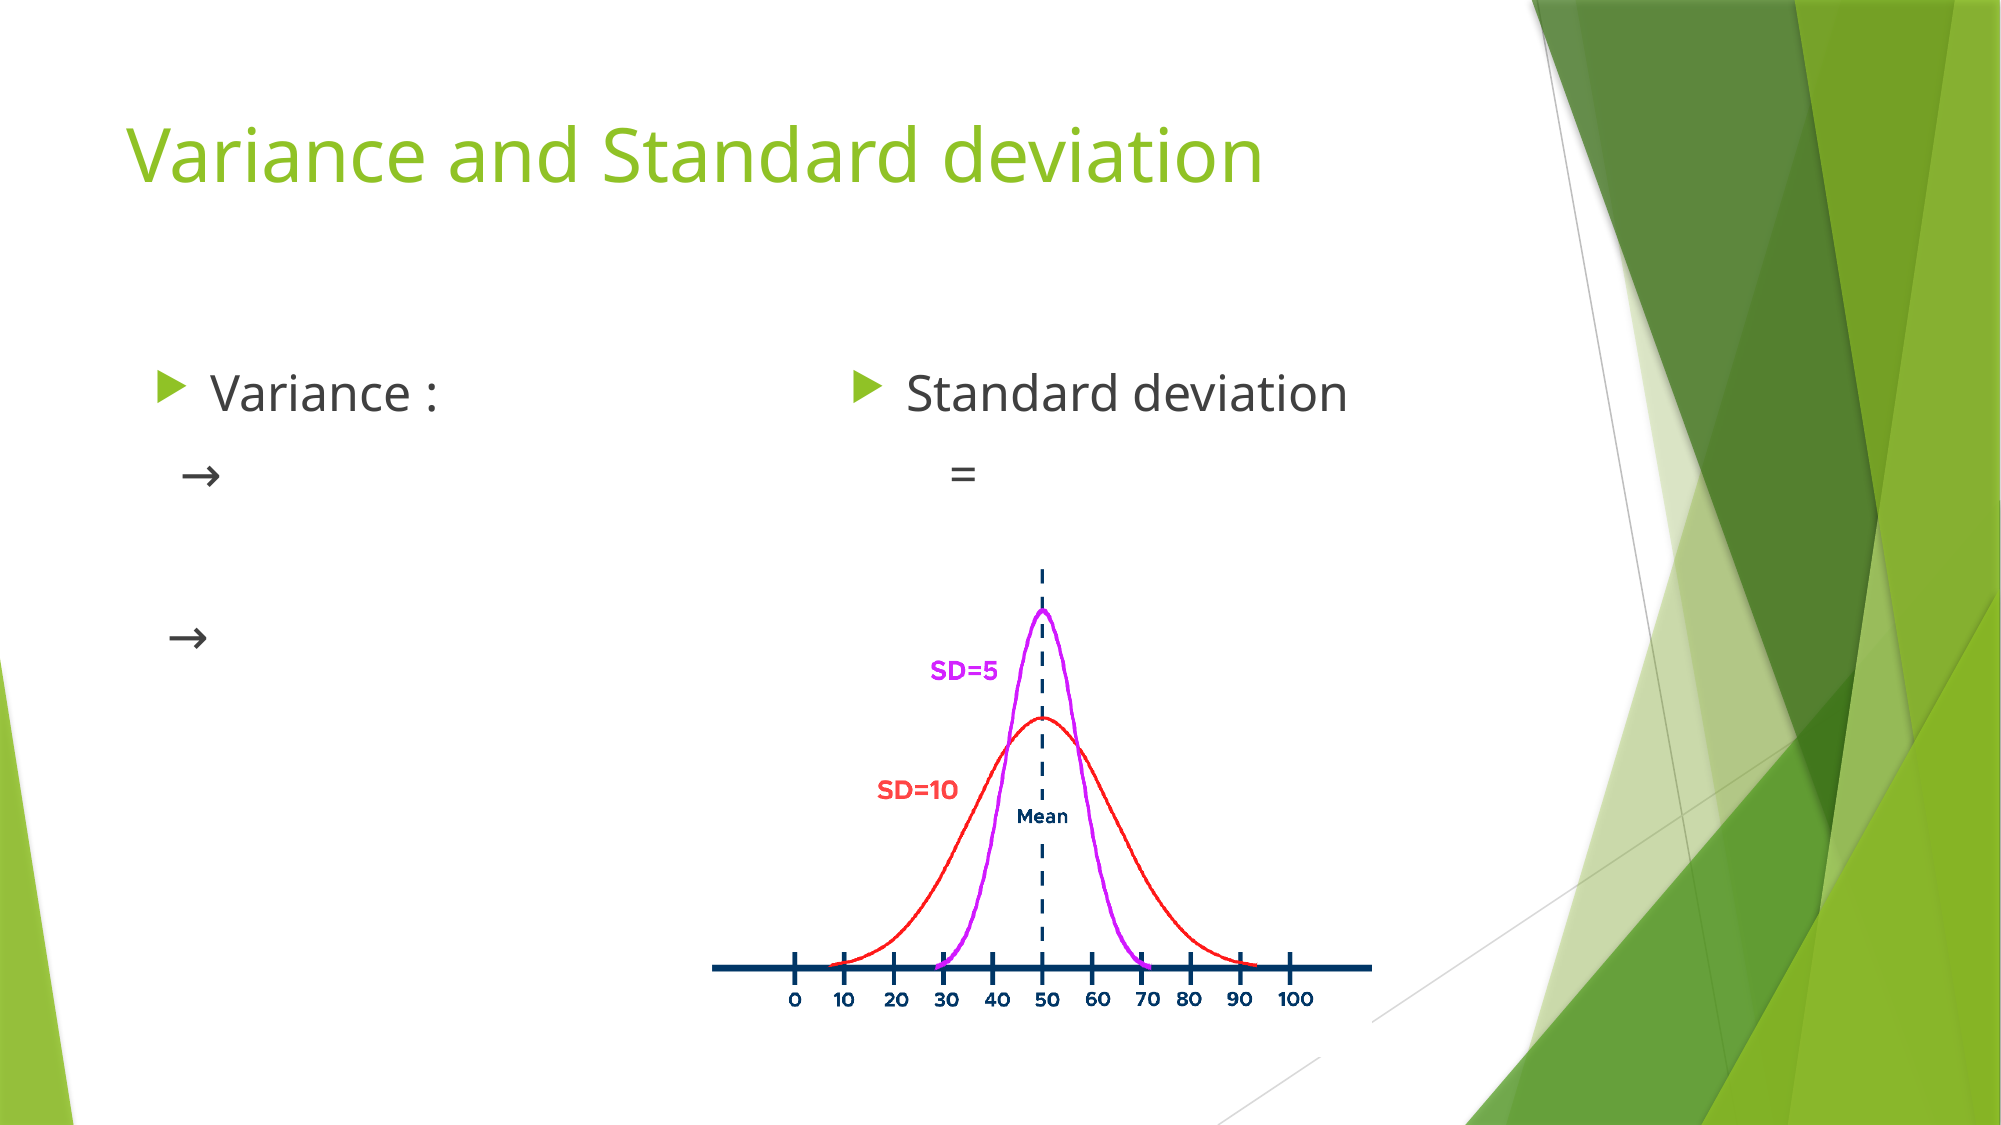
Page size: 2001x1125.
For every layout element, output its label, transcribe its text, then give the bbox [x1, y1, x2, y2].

picture [711, 561, 1372, 1058]
title Variance and Standard deviation [111, 99, 1522, 317]
